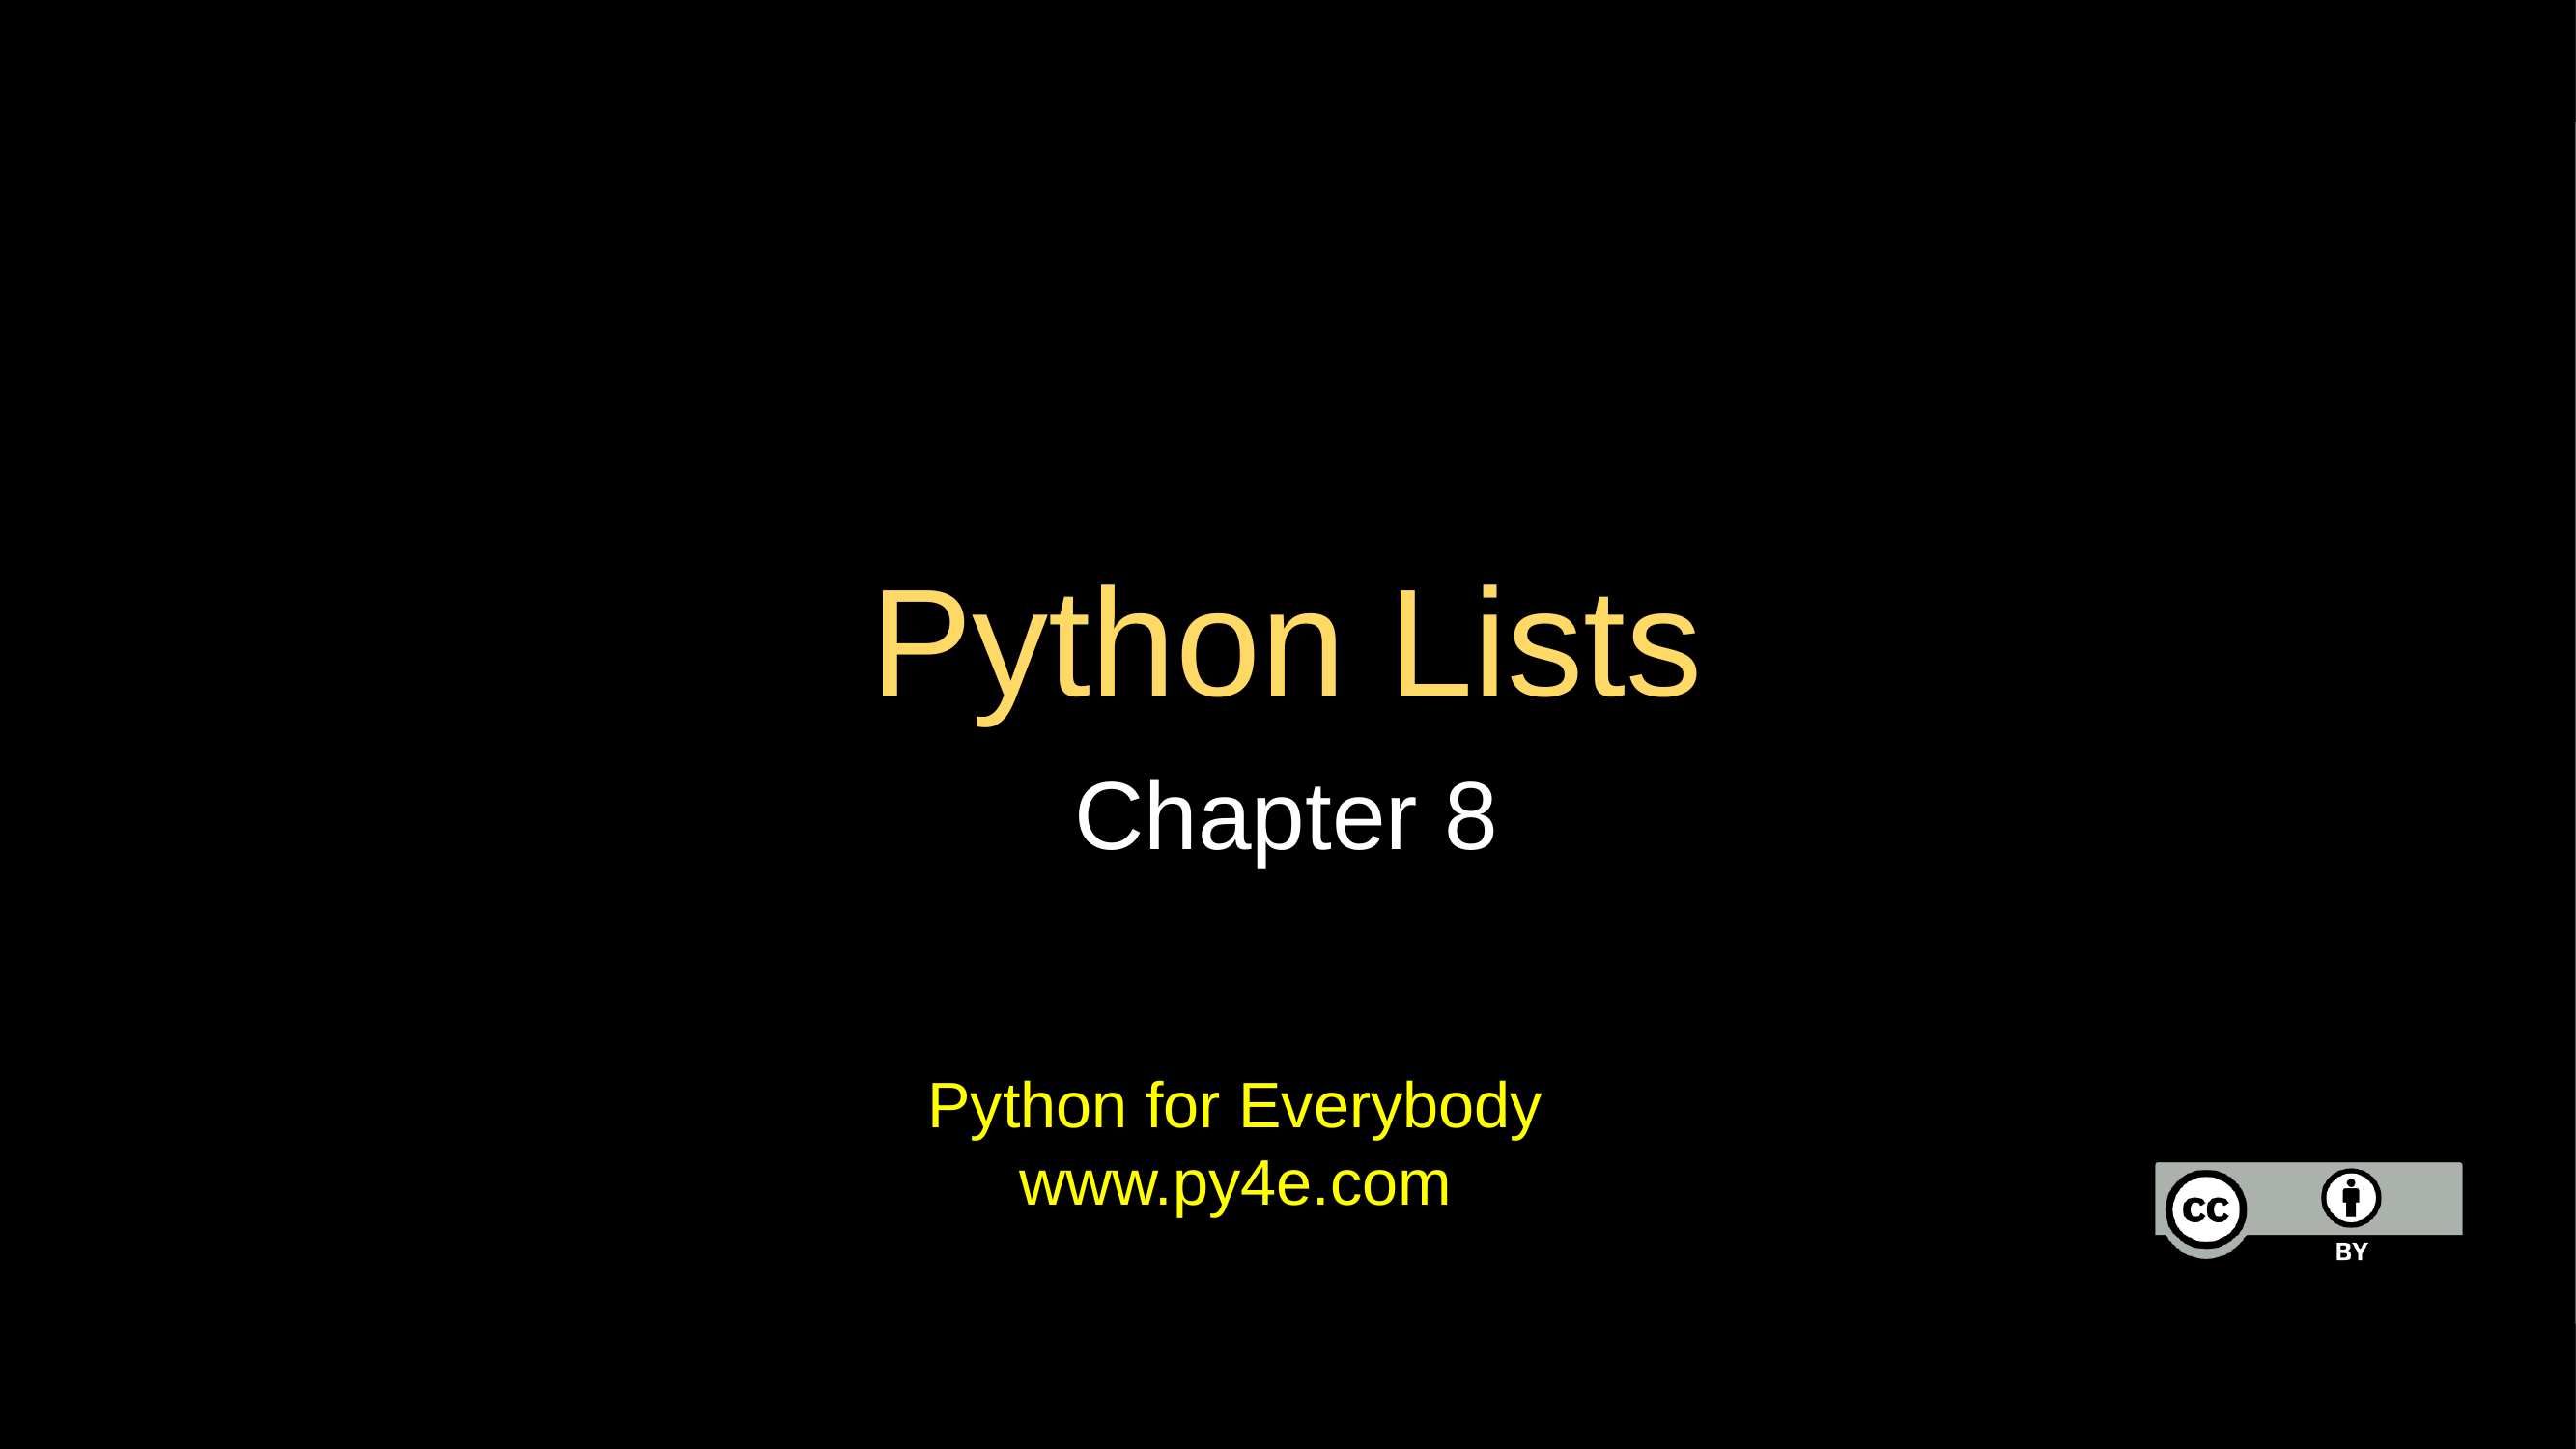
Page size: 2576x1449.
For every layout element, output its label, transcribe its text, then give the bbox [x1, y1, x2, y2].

picture [2152, 1159, 2465, 1266]
text_box Python for Everybody www.py4e.com [603, 1016, 1869, 1264]
list Chapter 8 [183, 746, 2391, 914]
title Python Lists [183, 243, 2391, 733]
